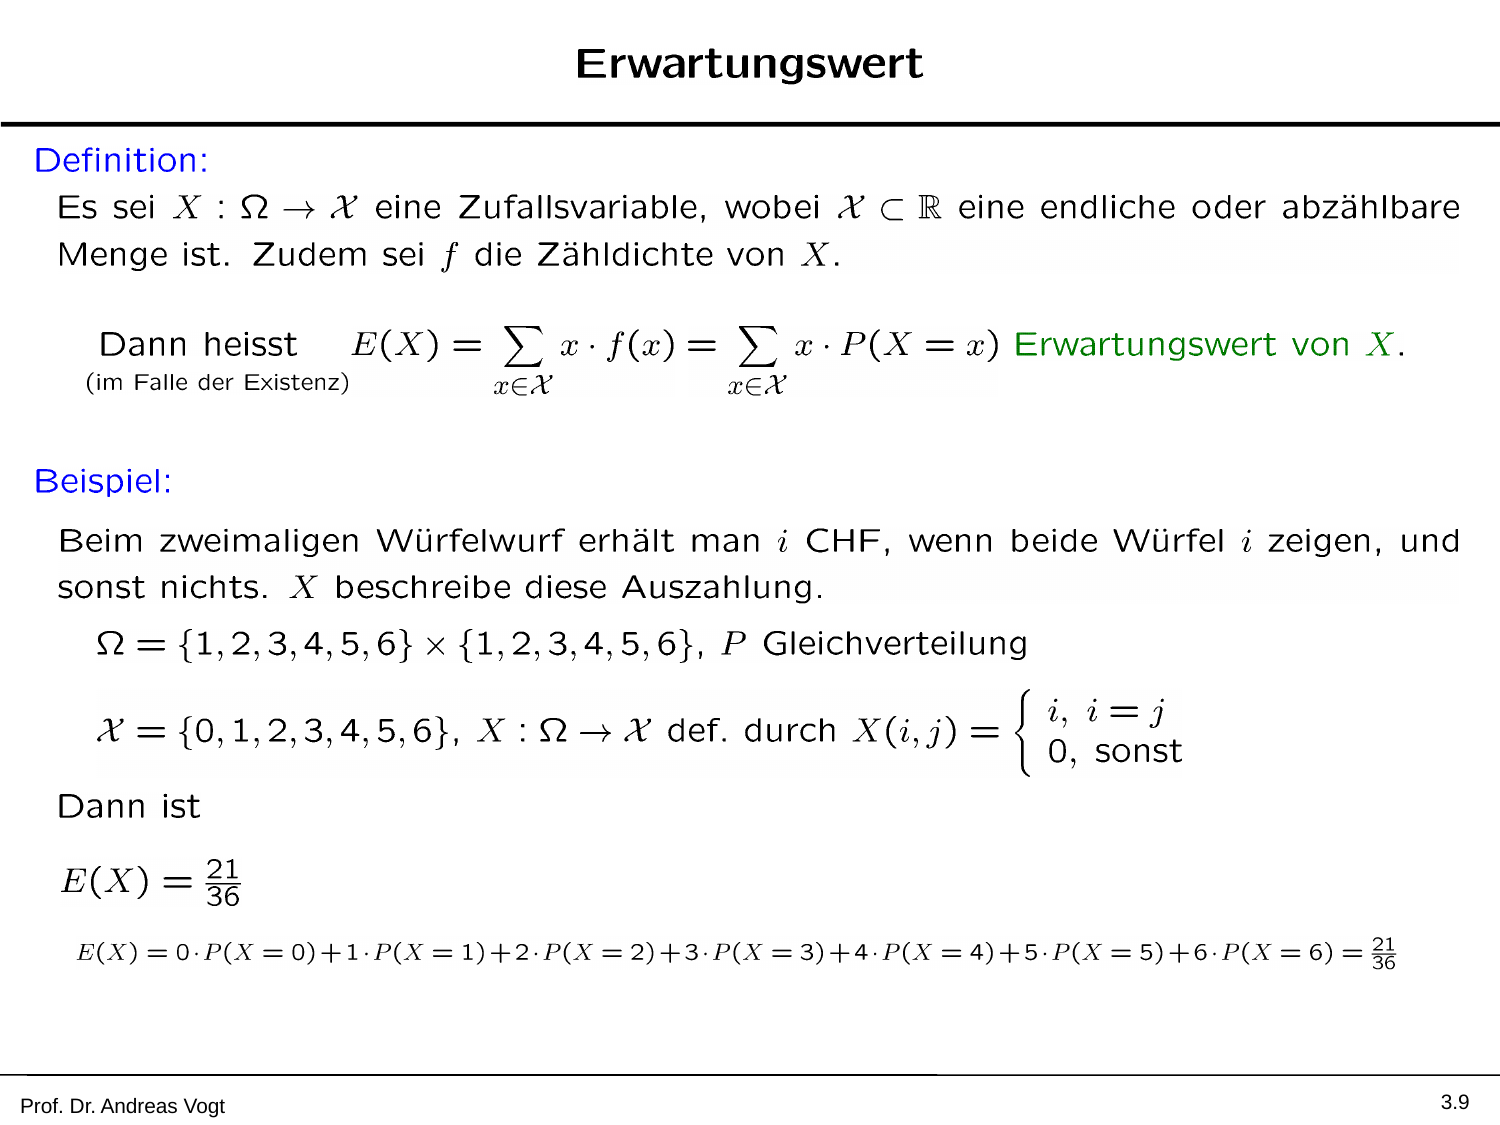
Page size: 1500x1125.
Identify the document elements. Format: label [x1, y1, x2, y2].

picture [100, 330, 298, 356]
picture [350, 326, 675, 398]
picture [58, 526, 1459, 604]
picture [687, 326, 999, 398]
picture [34, 467, 169, 499]
picture [1015, 331, 1404, 361]
picture [60, 857, 242, 907]
picture [95, 629, 1027, 664]
picture [76, 935, 1397, 971]
picture [34, 146, 207, 172]
picture [58, 792, 201, 818]
picture [86, 372, 348, 396]
picture [58, 194, 1459, 274]
picture [96, 688, 1182, 778]
picture [576, 48, 924, 85]
